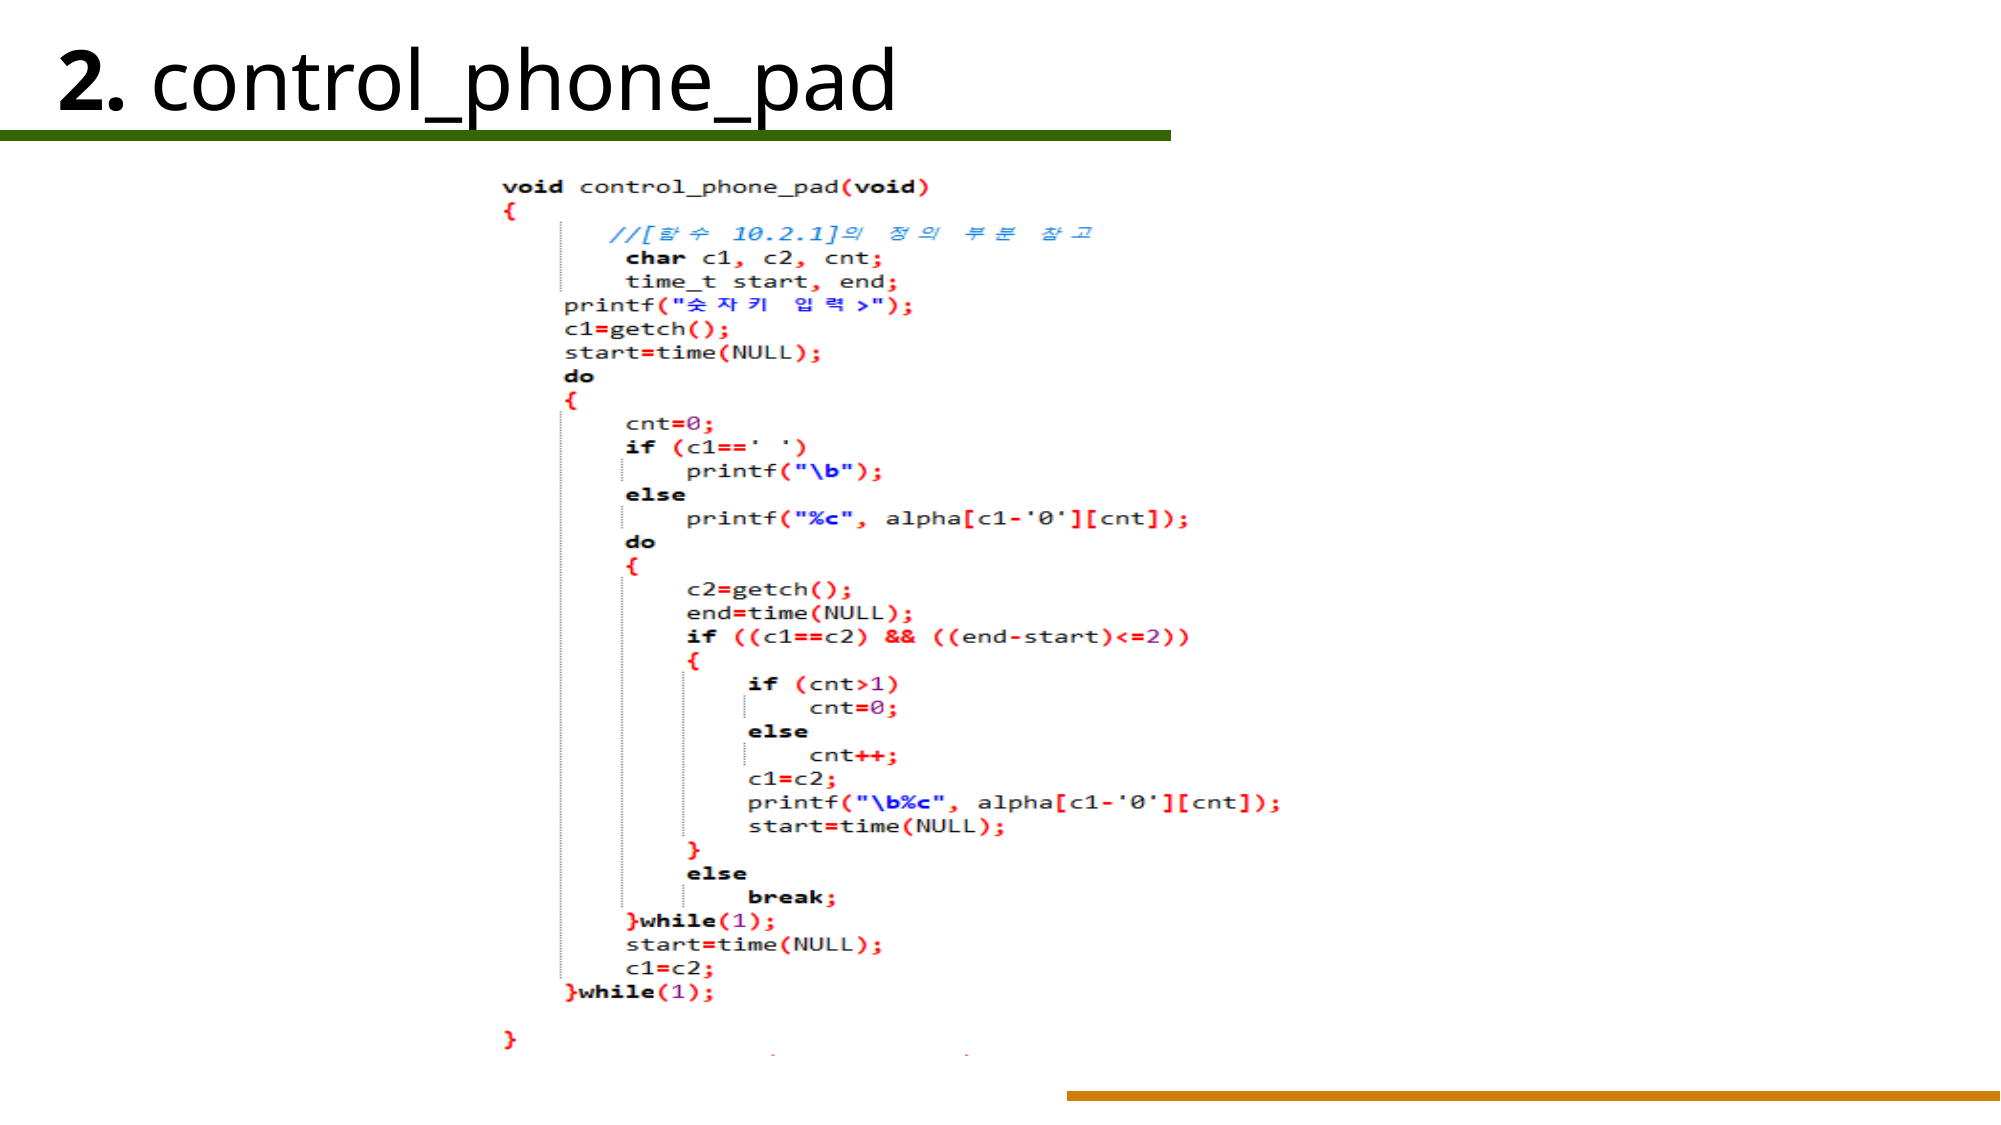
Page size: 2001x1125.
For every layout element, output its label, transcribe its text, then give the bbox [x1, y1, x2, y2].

text_box 2. control_phone_pad [42, 136, 917, 234]
picture [499, 176, 1322, 1056]
text_box 2. control_phone_pad [42, 19, 917, 135]
